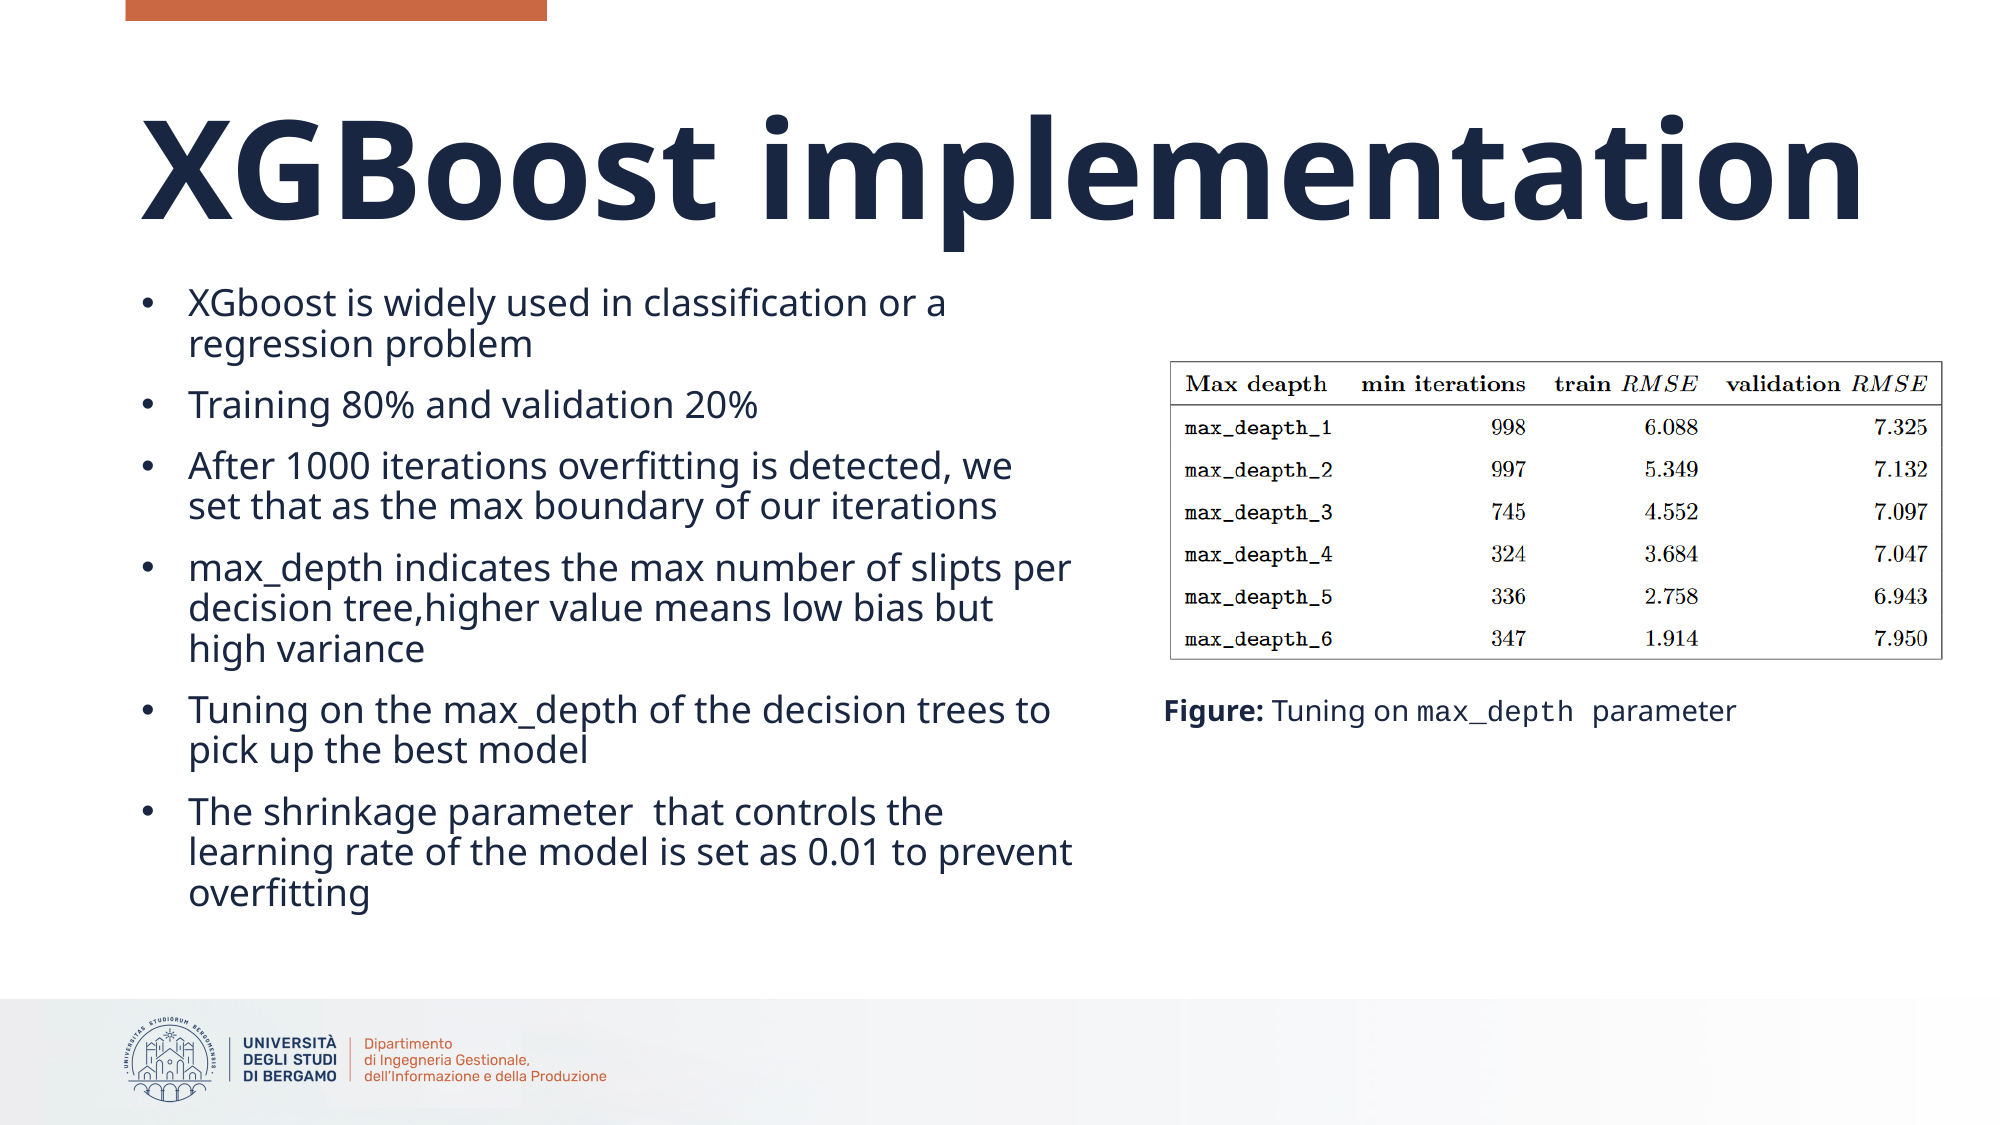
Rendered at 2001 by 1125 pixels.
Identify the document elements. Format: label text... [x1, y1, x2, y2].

picture [0, 999, 2000, 1125]
text_box Figure: Tuning on max_depth parameter [1148, 685, 2000, 735]
title XGBoost implementation [127, 93, 1919, 257]
picture [1148, 340, 1963, 682]
